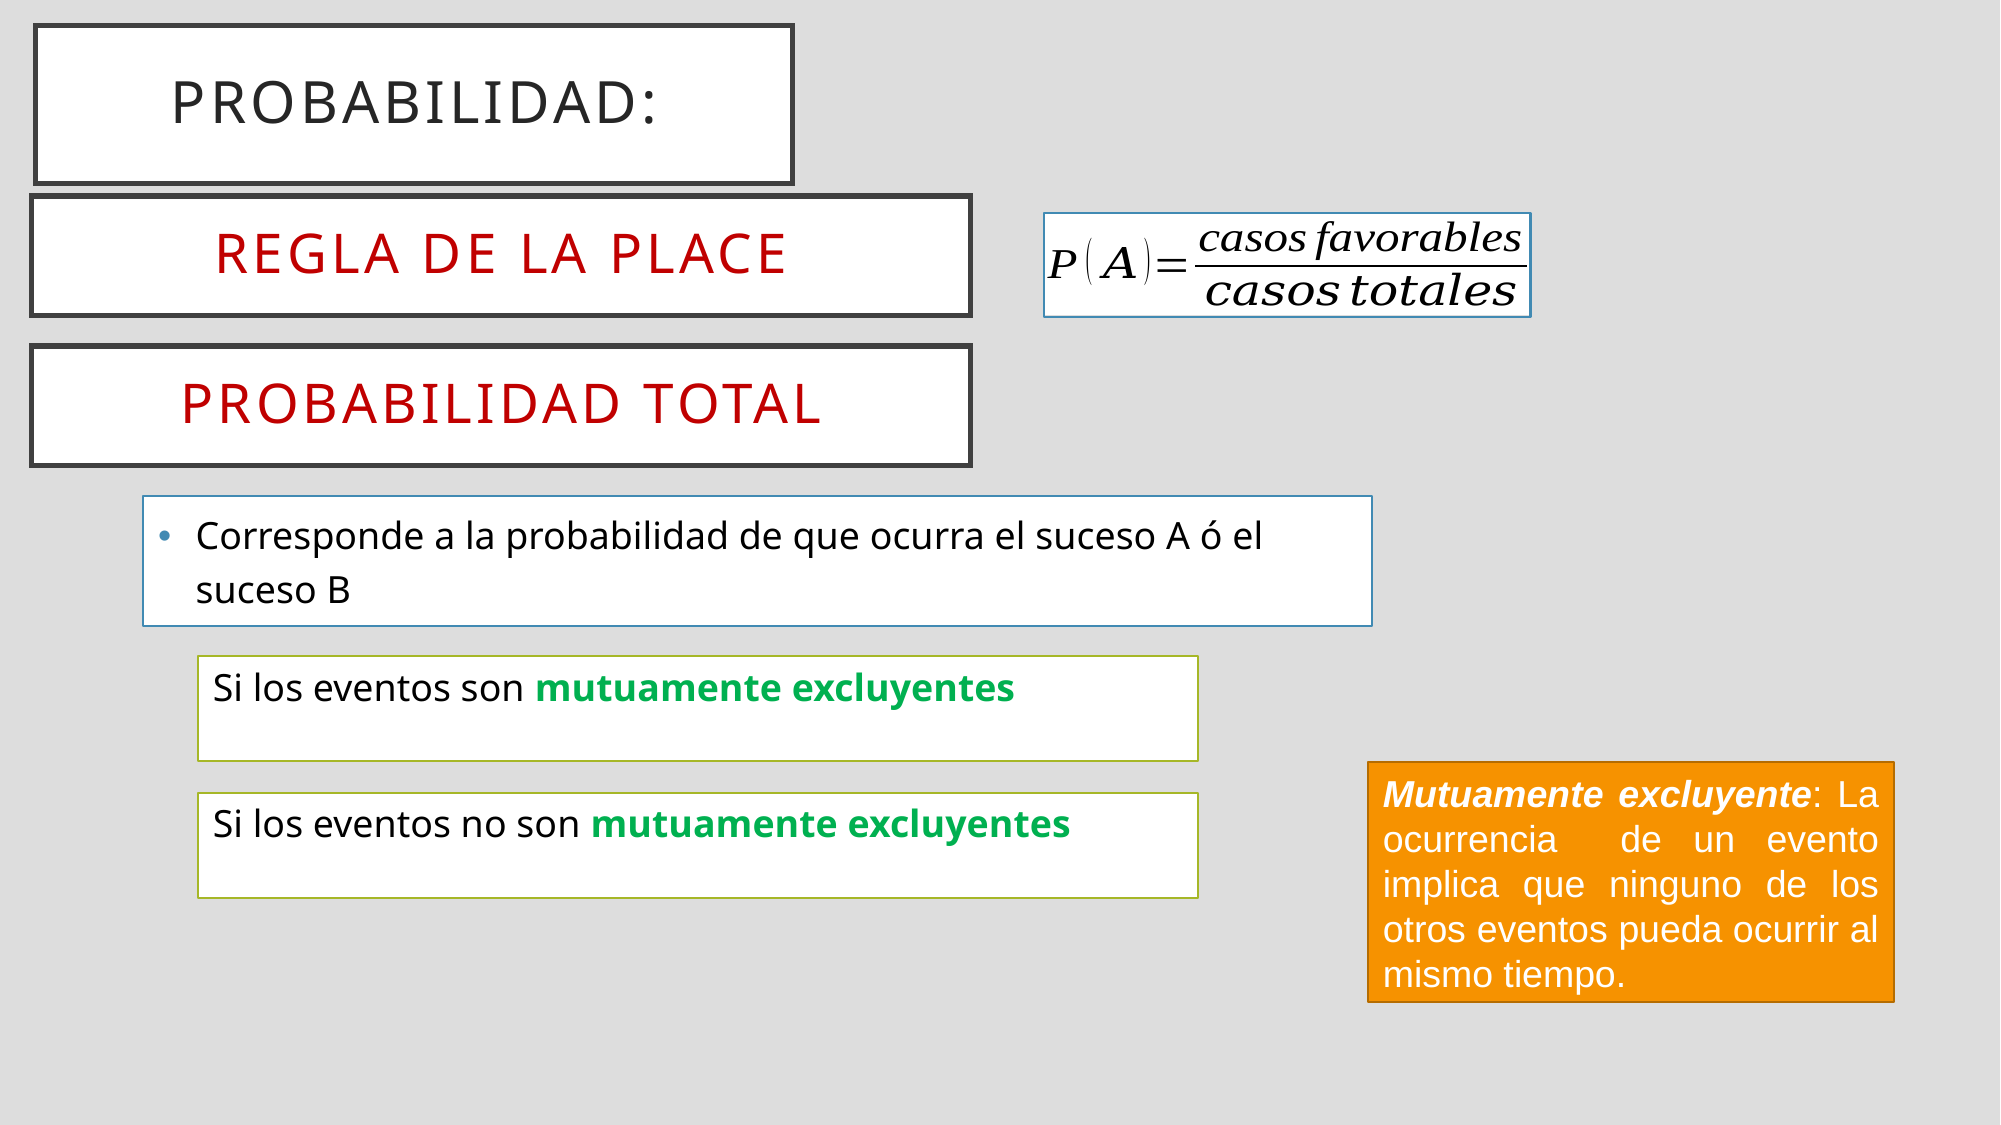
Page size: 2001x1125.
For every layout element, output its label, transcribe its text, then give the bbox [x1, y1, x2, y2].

text_box Regla de la place [31, 196, 971, 316]
text_box Mutuamente excluyente: La ocurrencia de un evento implica que ninguno de los otros eventos pueda ocurrir al mismo tiempo. [1367, 761, 1895, 1003]
text_box Probabilidad Total [31, 346, 971, 466]
list Corresponde a la probabilidad de que ocurra el suceso A ó el suceso B [142, 495, 1373, 627]
title Probabilidad: [33, 23, 795, 186]
